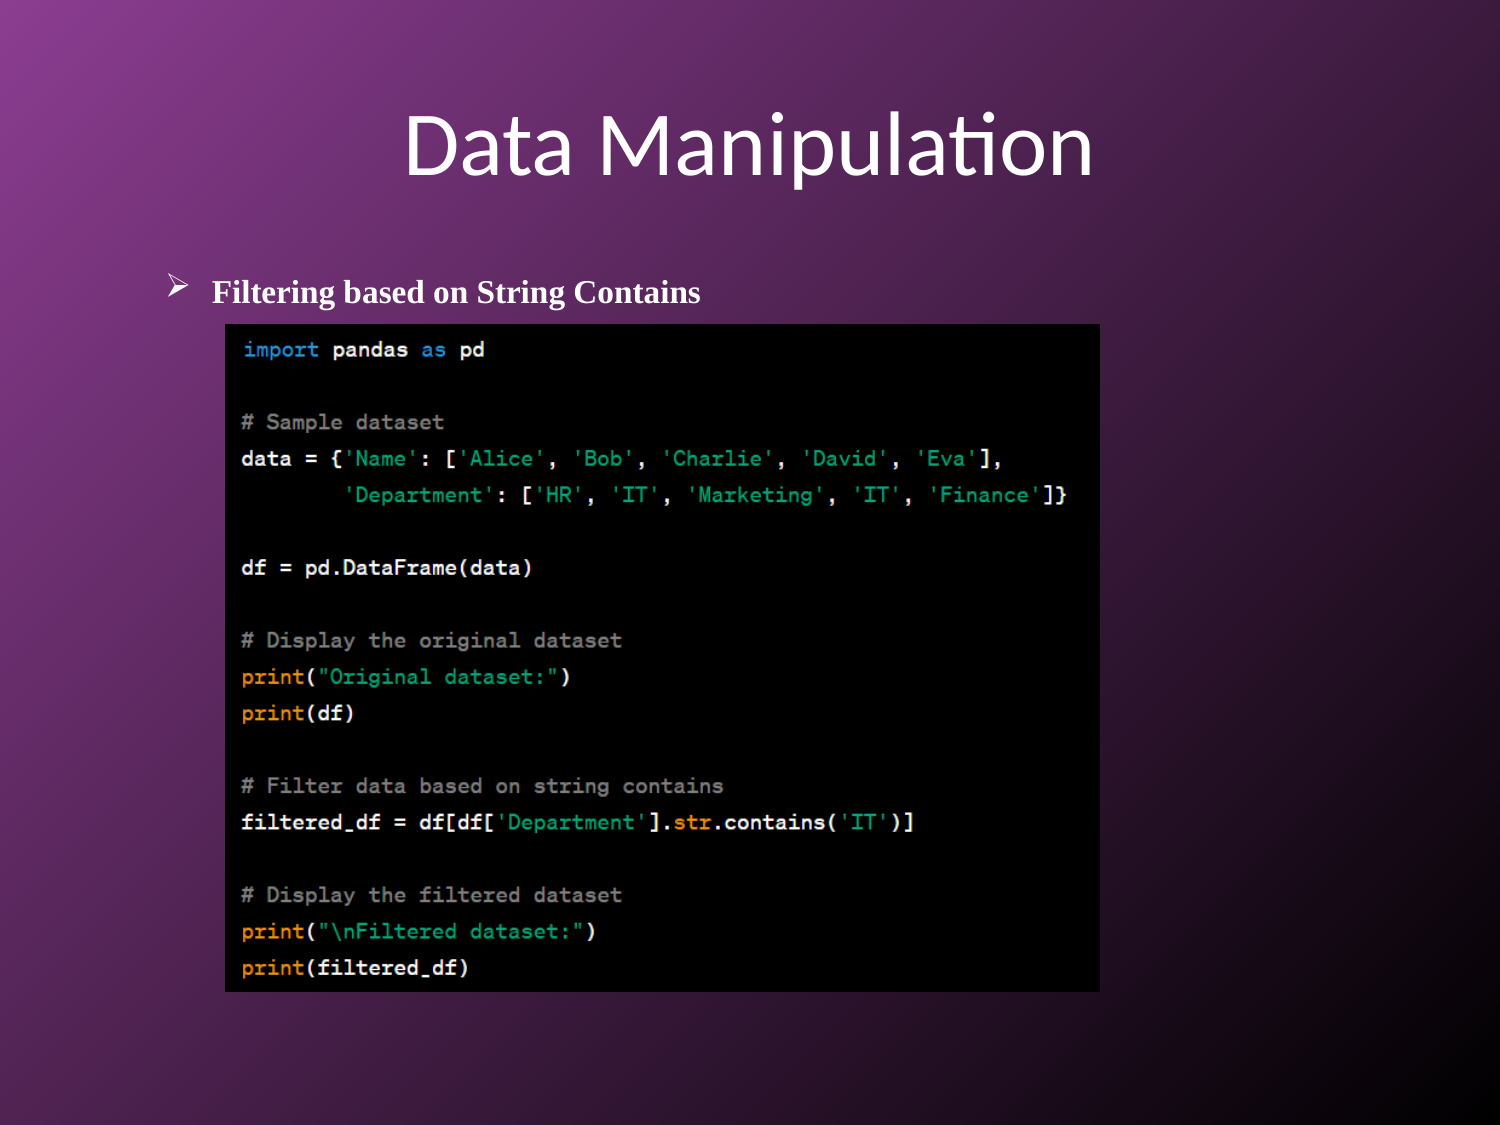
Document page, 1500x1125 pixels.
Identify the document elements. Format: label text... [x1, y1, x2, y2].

title Data Manipulation [75, 45, 1425, 233]
picture [224, 324, 1101, 992]
list Filtering based on String Contains [75, 262, 1425, 1005]
